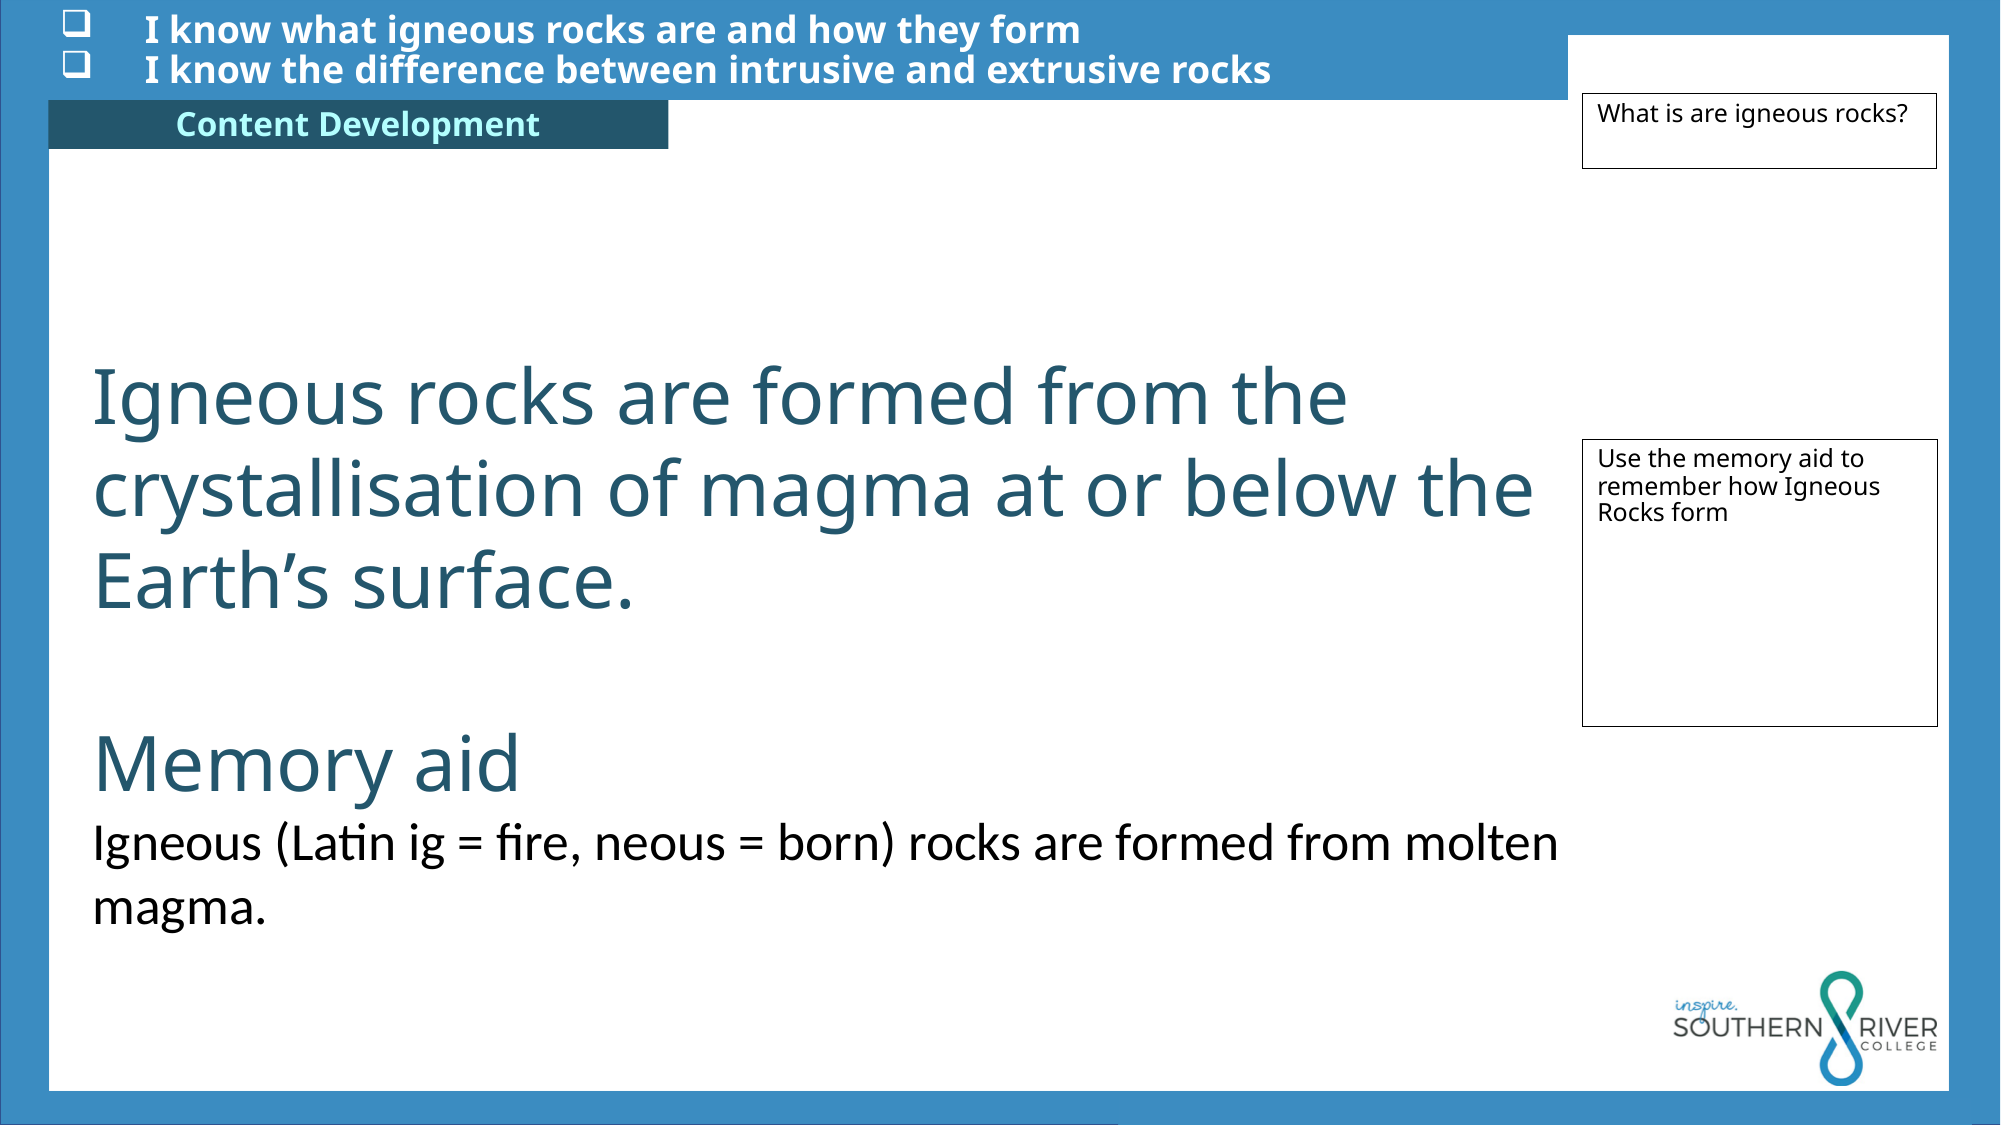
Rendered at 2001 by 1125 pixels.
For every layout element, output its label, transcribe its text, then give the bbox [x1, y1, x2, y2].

list I know what igneous rocks are and how they form I know the difference between intrusive and extrusive rocks [45, 3, 1568, 100]
picture [0, 0, 2001, 1125]
list Use the memory aid to remember how Igneous Rocks form [1582, 439, 1938, 727]
text_box Igneous rocks are formed from the crystallisation of magma at or below the Earth’s surface. Memory aid Igneous (Latin ig = fire, neous = born) rocks are formed from molten magma. [77, 340, 1582, 948]
list What is are igneous rocks? [1582, 93, 1937, 169]
